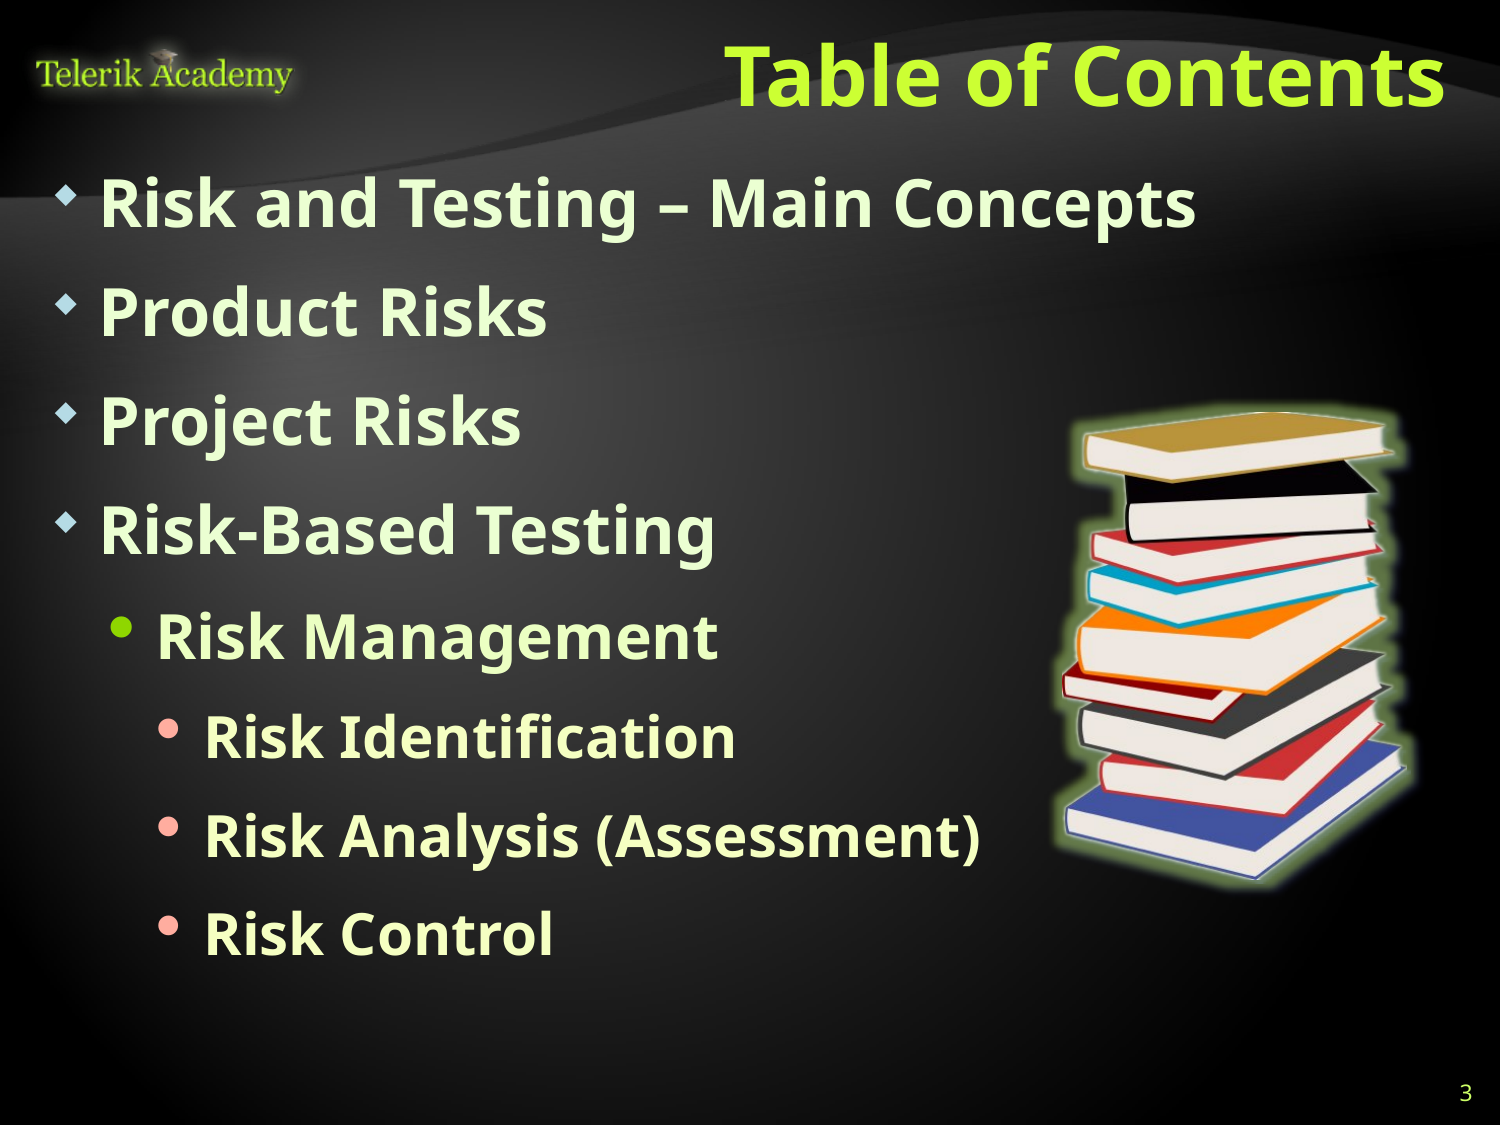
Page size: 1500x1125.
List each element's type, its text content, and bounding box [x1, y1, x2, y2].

slide_number 3 [1412, 1074, 1488, 1113]
title Table of Contents [300, 12, 1463, 149]
picture [0, 0, 1500, 1125]
list Risk and Testing – Main Concepts Product Risks Project Risks Risk-Based Testing Risk Management Risk Identification Risk Analysis (Assessment) Risk Control [37, 149, 1463, 1100]
